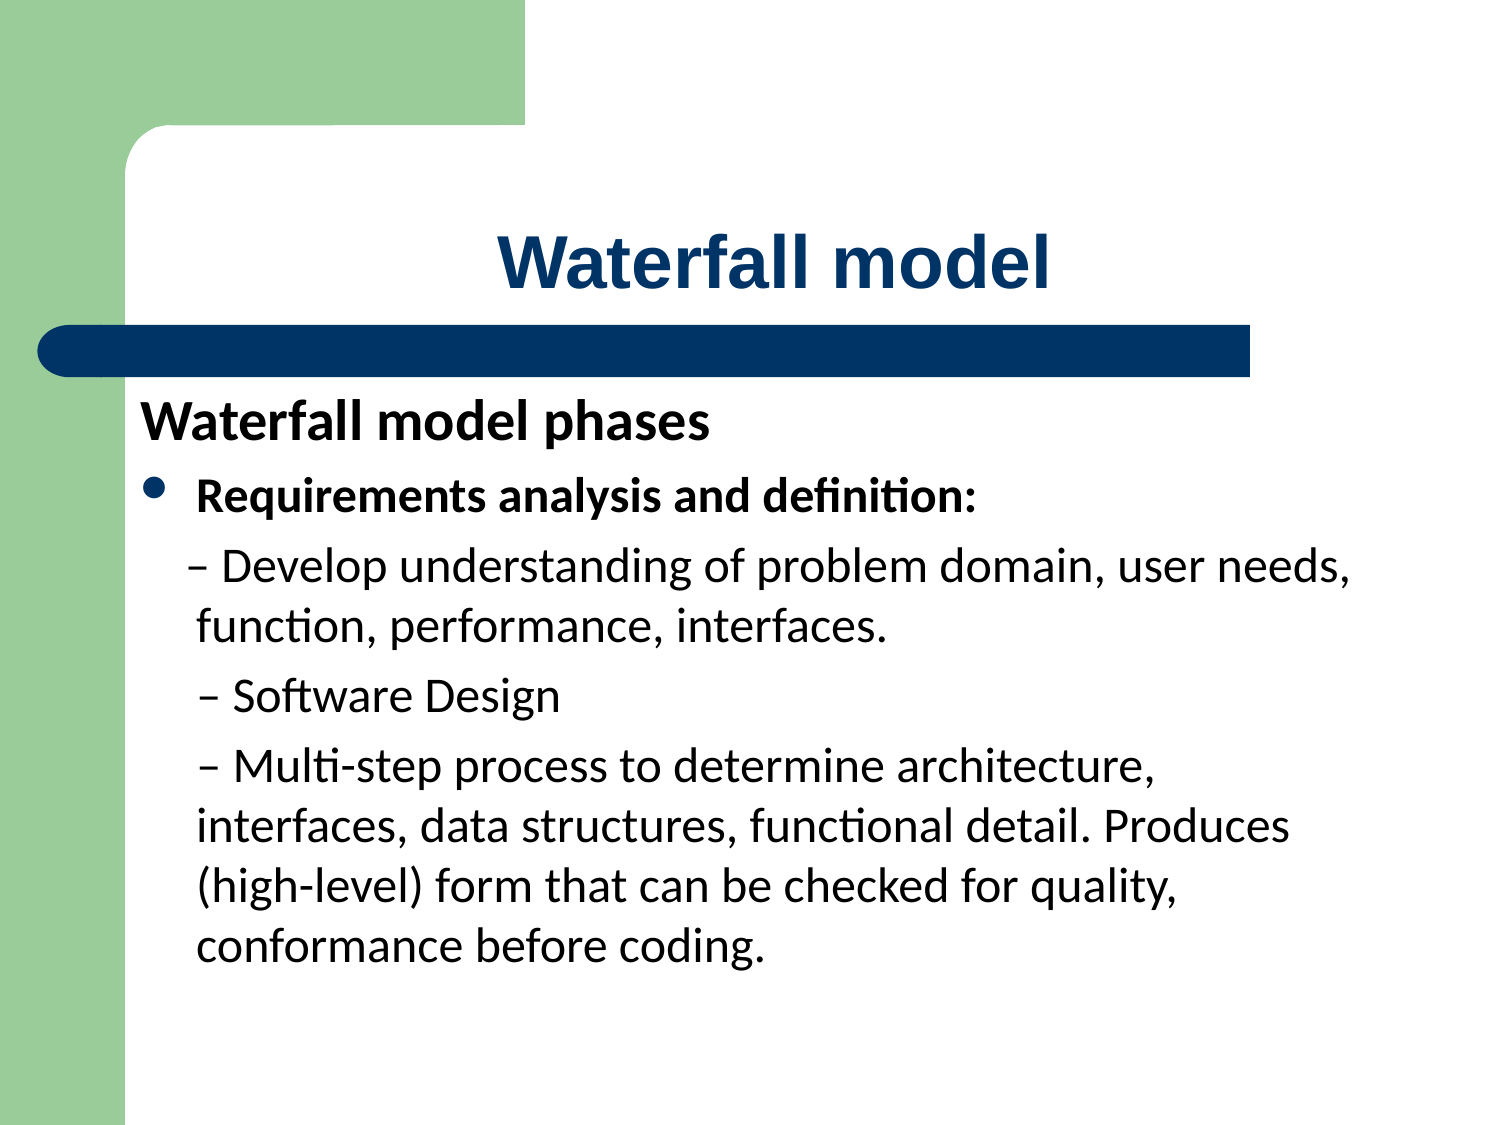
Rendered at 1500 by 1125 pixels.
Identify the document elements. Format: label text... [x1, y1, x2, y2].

title Waterfall model [125, 137, 1425, 313]
list Waterfall model phases Requirements analysis and definition: – Develop understanding of problem domain, user needs, function, performance, interfaces. – Software Design – Multi-step process to determine architecture, interfaces, data structures, functional detail. Produces (high-level) form that can be checked for quality, conformance before coding. [125, 375, 1387, 1038]
